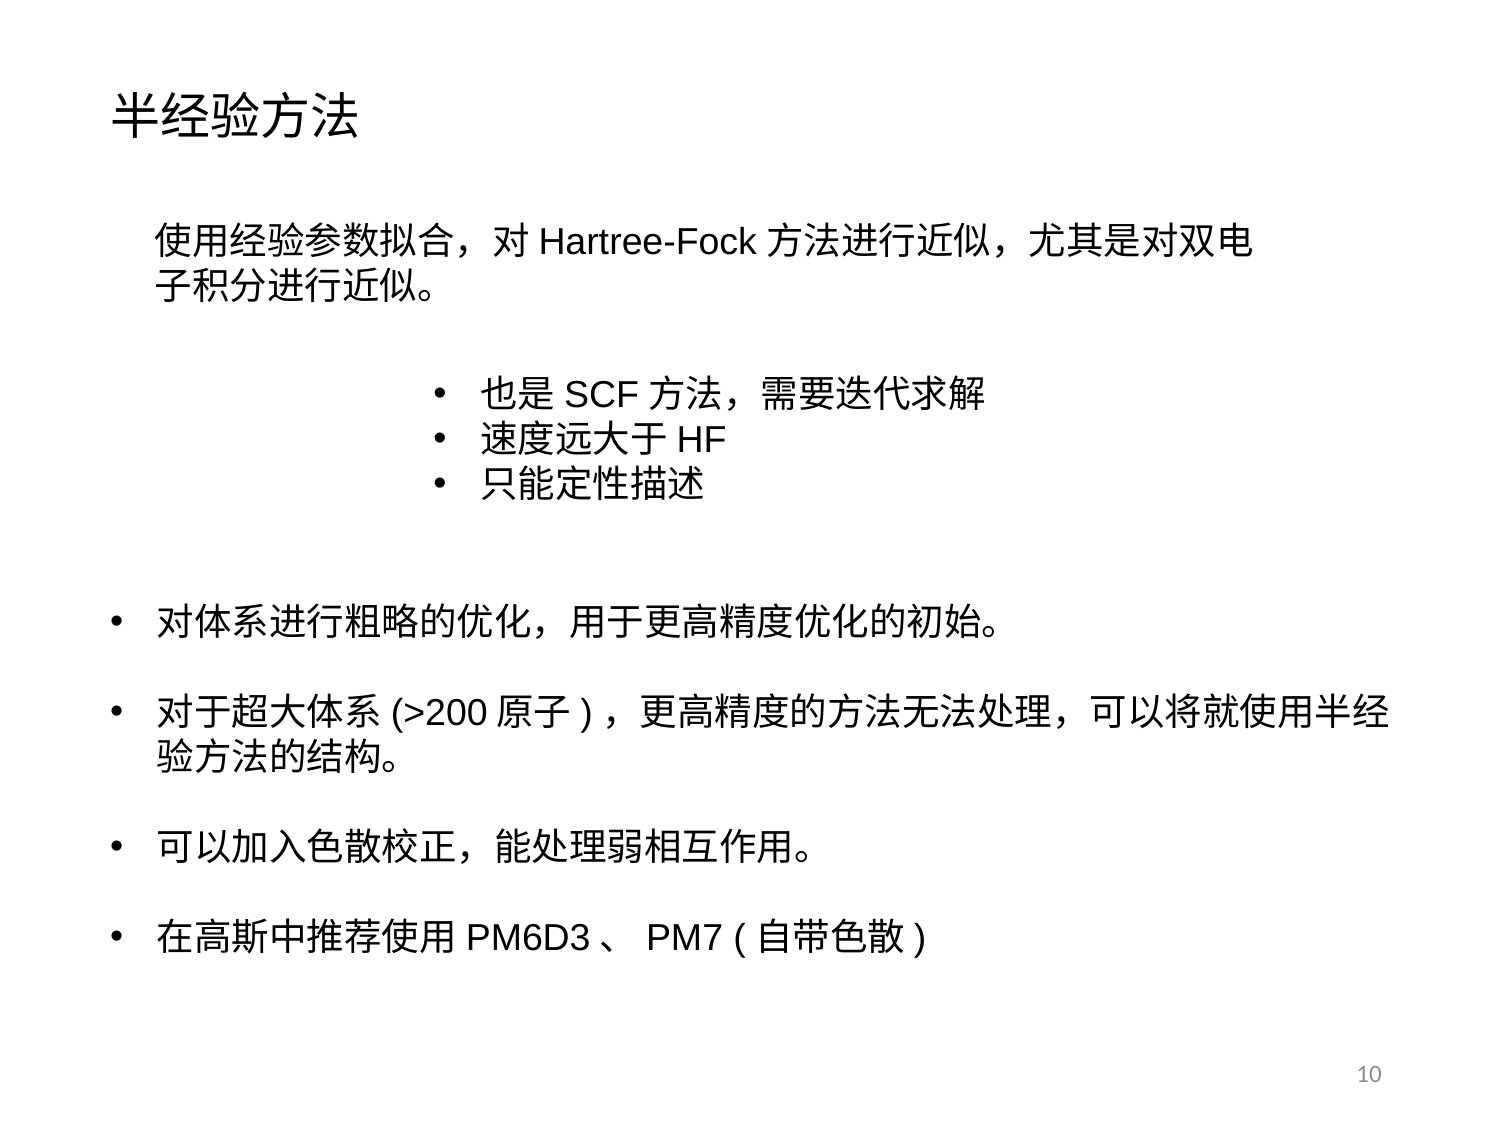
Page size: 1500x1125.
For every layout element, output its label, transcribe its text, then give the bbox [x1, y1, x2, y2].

text_box 也是SCF方法，需要迭代求解 速度远大于HF 只能定性描述 [418, 362, 1021, 513]
text_box 使用经验参数拟合，对Hartree-Fock方法进行近似，尤其是对双电子积分进行近似。 [139, 209, 1300, 315]
slide_number 10 [1059, 1042, 1397, 1103]
text_box 对体系进行粗略的优化，用于更高精度优化的初始。 对于超大体系(>200原子)，更高精度的方法无法处理，可以将就使用半经验方法的结构。 可以加入色散校正，能处理弱相互作用。 在高斯中推荐使用PM6D3、PM7 (自带色散) [95, 591, 1437, 966]
text_box 半经验方法 [95, 77, 544, 152]
